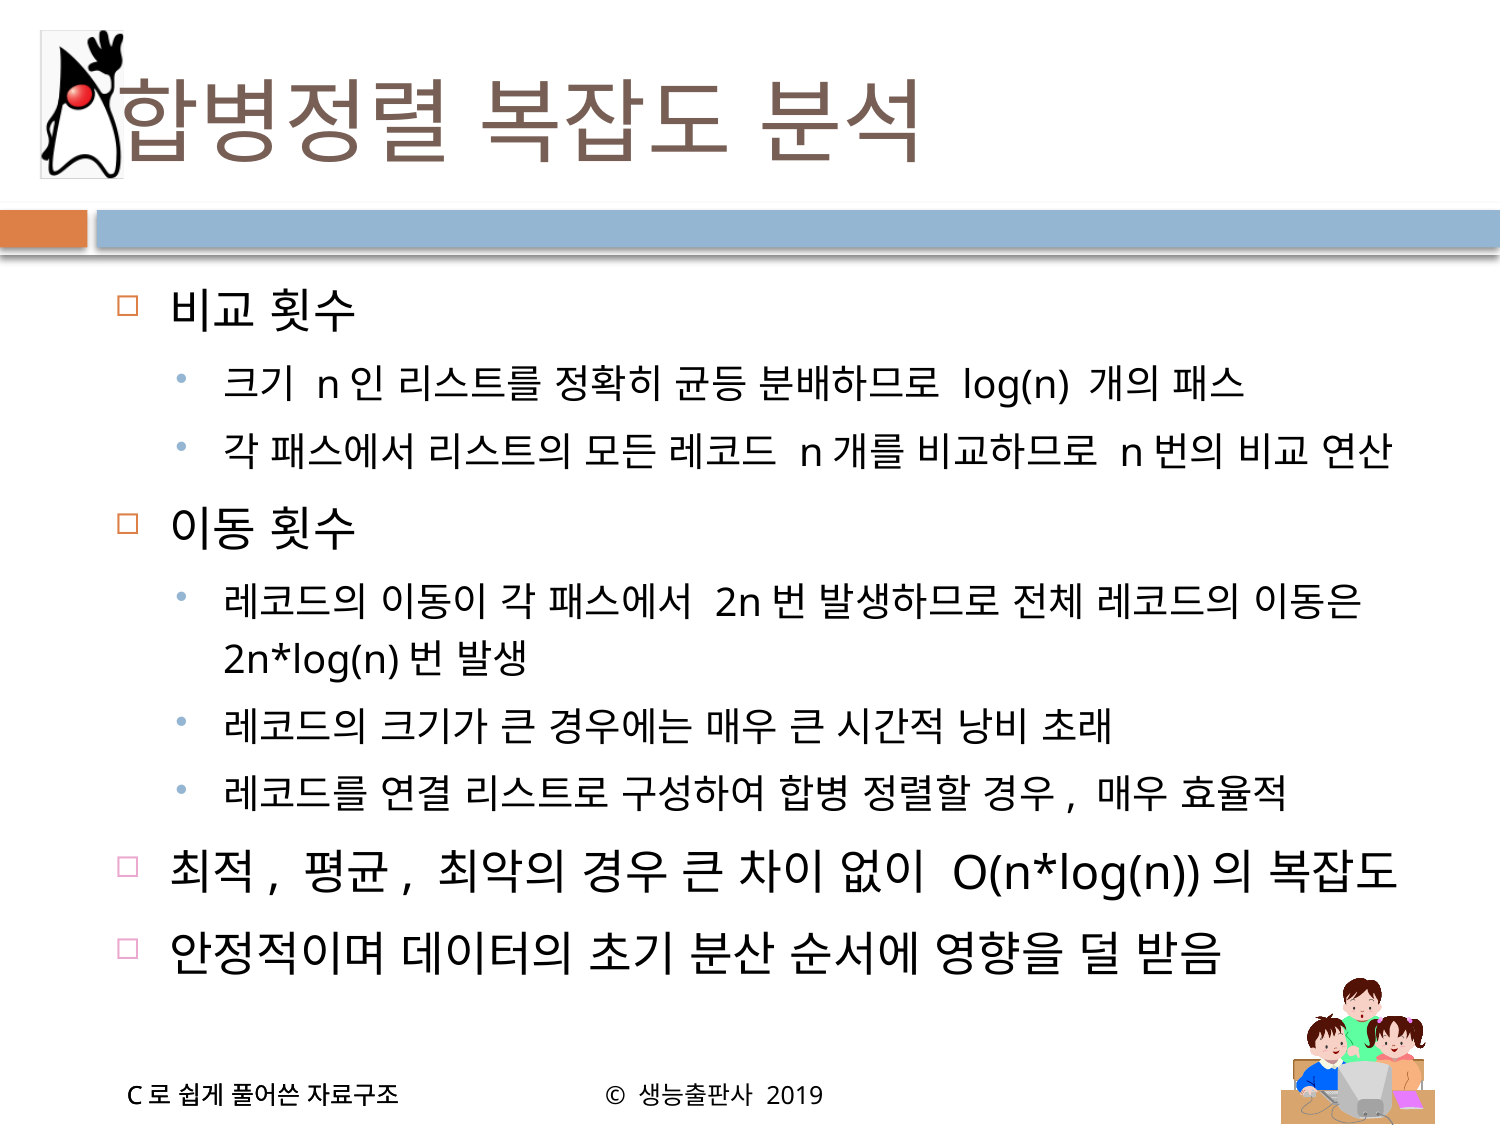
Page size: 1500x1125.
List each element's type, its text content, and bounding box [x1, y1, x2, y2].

list 비교 횟수 크기 n인 리스트를 정확히 균등 분배하므로 log(n) 개의 패스 각 패스에서 리스트의 모든 레코드 n개를 비교하므로 n번의 비교 연산 이동 횟수 레코드의 이동이 각 패스에서 2n번 발생하므로 전체 레코드의 이동은 2n*log(n)번 발생 레코드의 크기가 큰 경우에는 매우 큰 시간적 낭비 초래 레코드를 연결 리스트로 구성하여 합병 정렬할 경우, 매우 효율적 최적, 평균, 최악의 경우 큰 차이 없이 O(n*log(n))의 복잡도 안정적이며 데이터의 초기 분산 순서에 영향을 덜 받음 [100, 262, 1438, 1000]
picture [39, 30, 124, 179]
title 합병정렬 복잡도 분석 [100, 37, 1438, 200]
